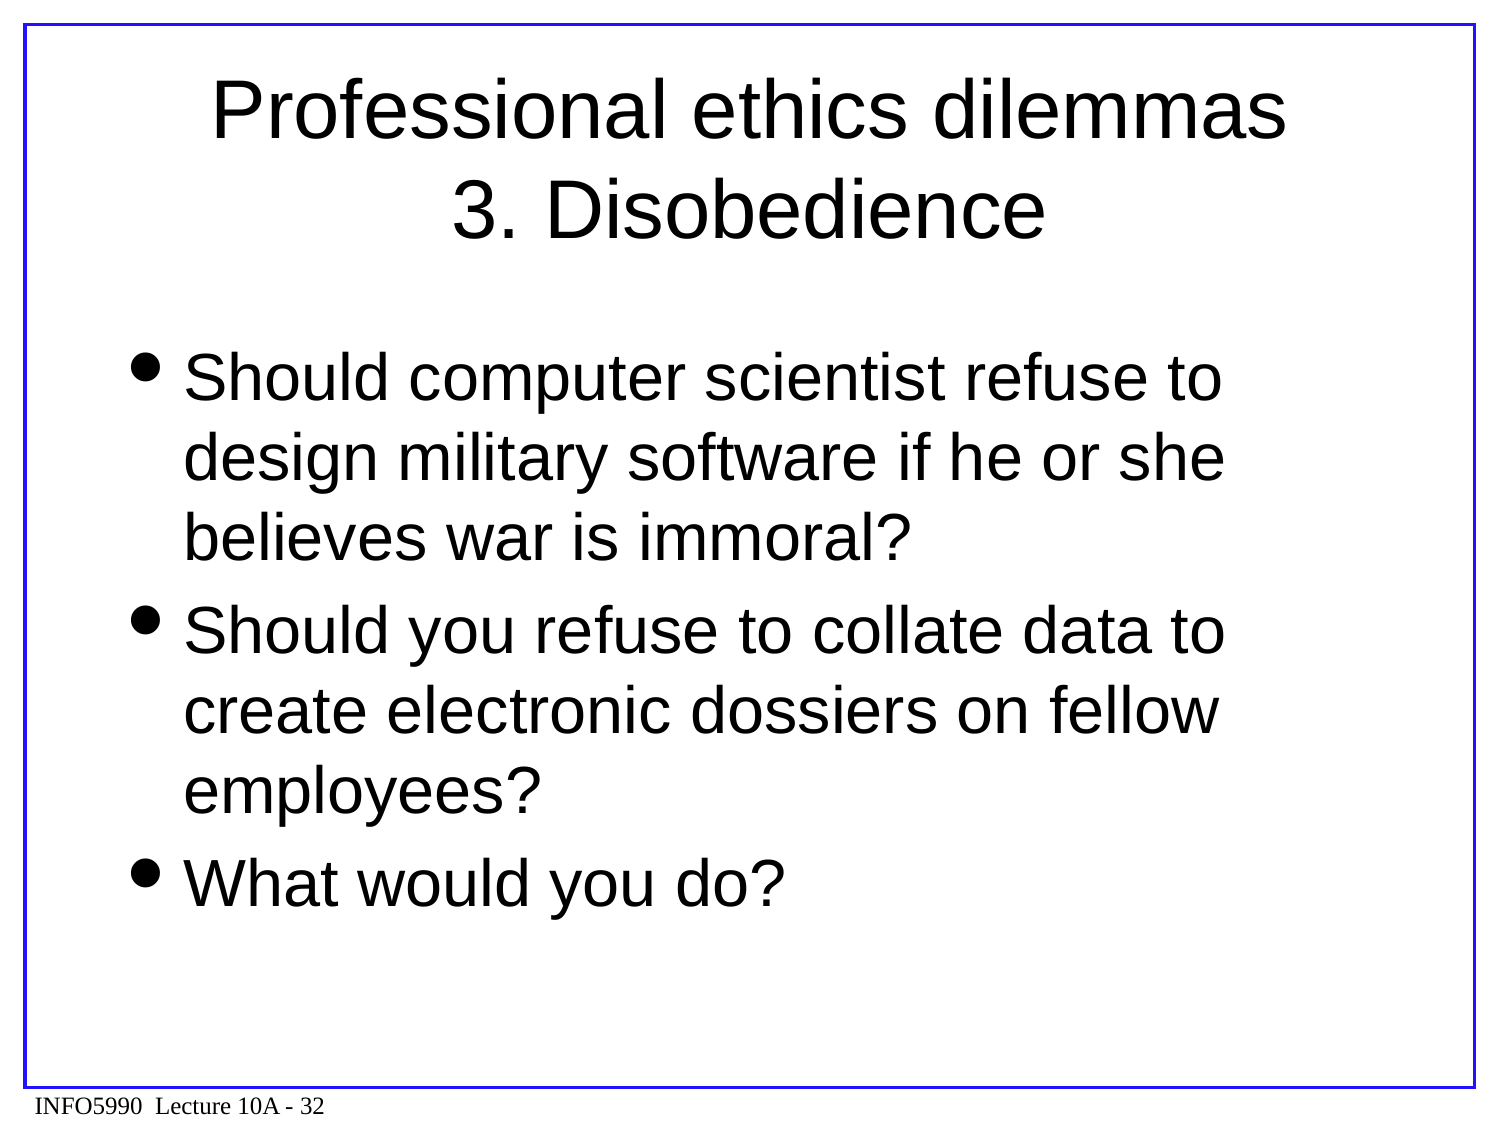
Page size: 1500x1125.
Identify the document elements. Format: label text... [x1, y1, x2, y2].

title Professional ethics dilemmas 3. Disobedience [111, 42, 1388, 268]
list Should computer scientist refuse to design military software if he or she believes war is immoral? Should you refuse to collate data to create electronic dossiers on fellow employees? What would you do? [111, 325, 1388, 930]
